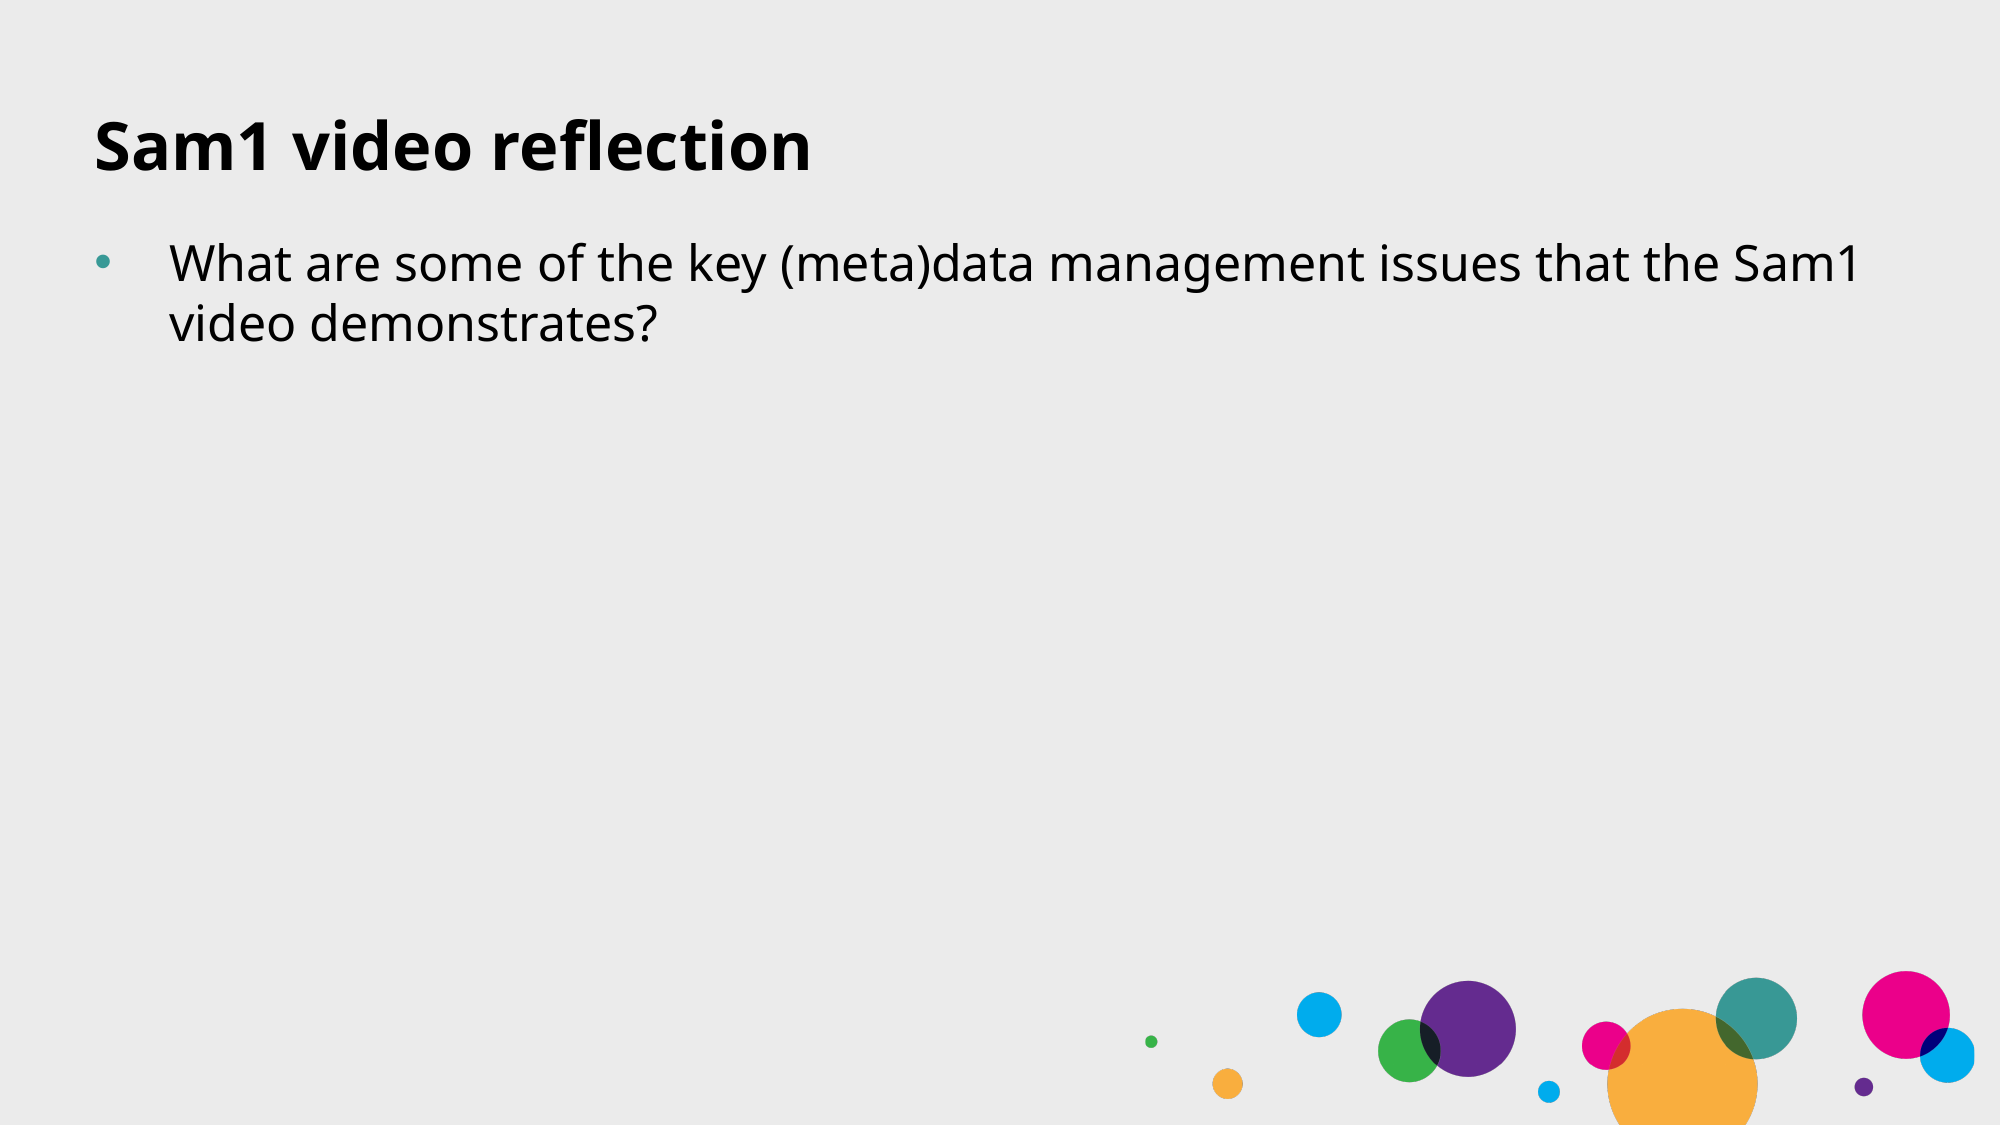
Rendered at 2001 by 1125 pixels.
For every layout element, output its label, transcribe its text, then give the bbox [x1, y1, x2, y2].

title Sam1 video reflection [94, 97, 1906, 182]
list What are some of the key (meta)data management issues that the Sam1 video demonstrates? [94, 231, 1906, 925]
picture [1145, 971, 1975, 1125]
